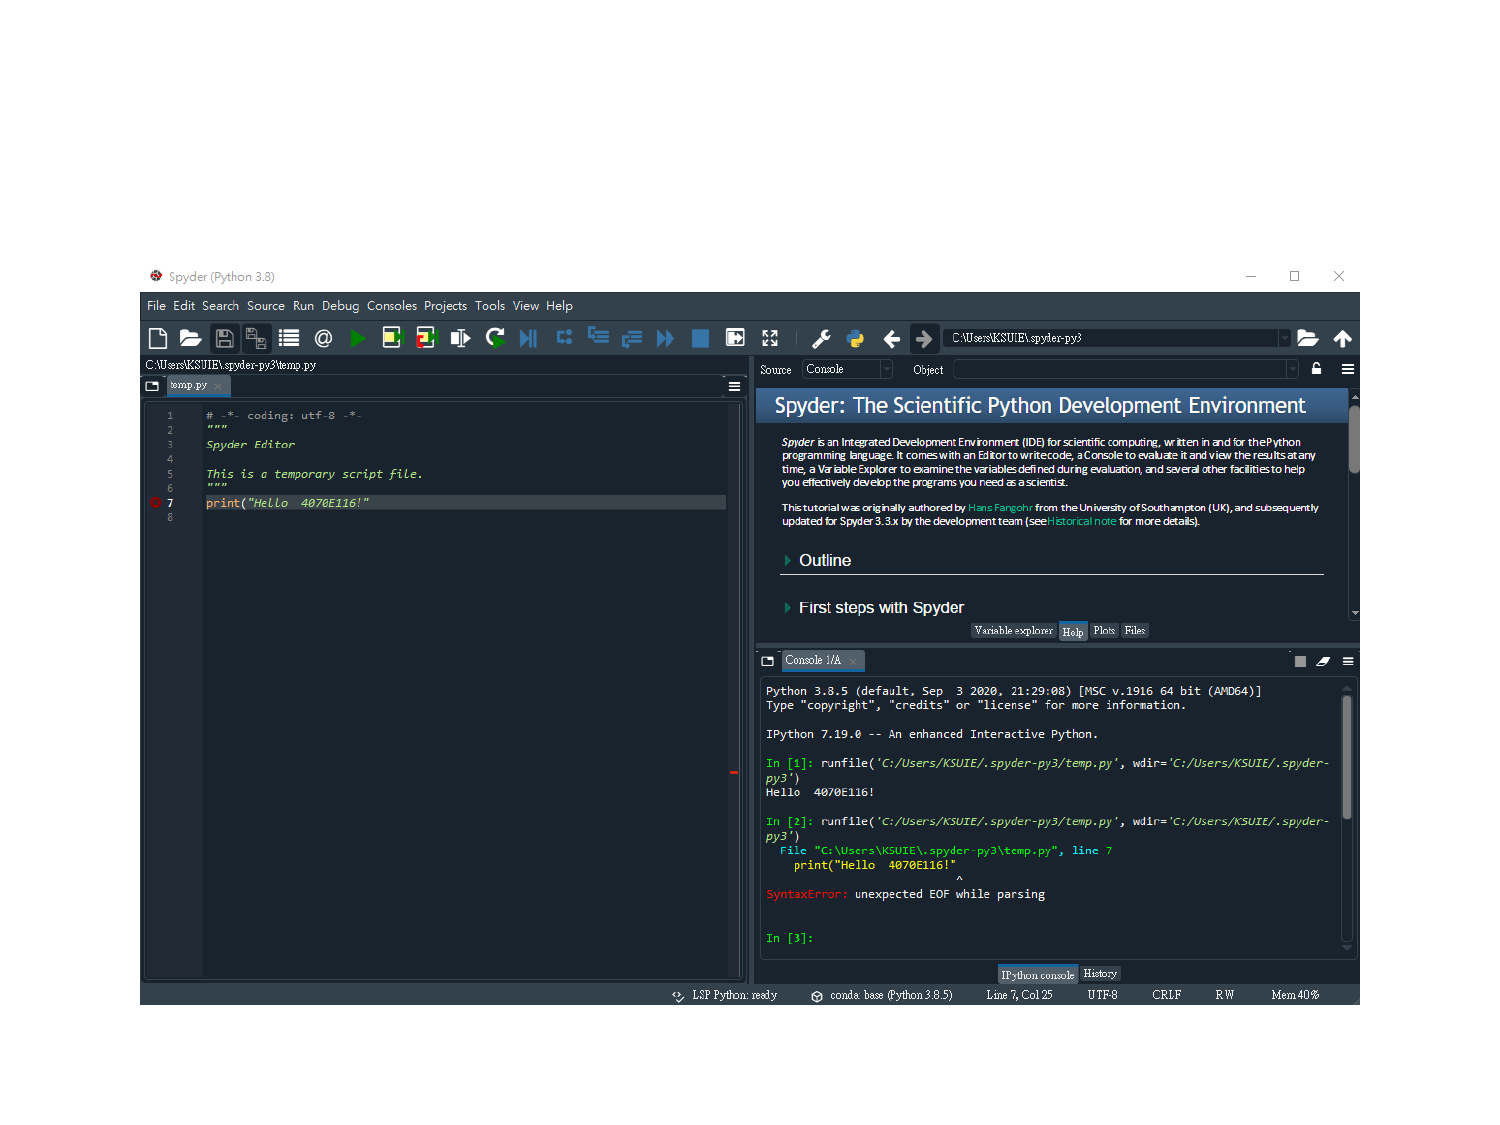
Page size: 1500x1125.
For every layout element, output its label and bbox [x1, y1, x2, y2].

list [140, 262, 1360, 1006]
